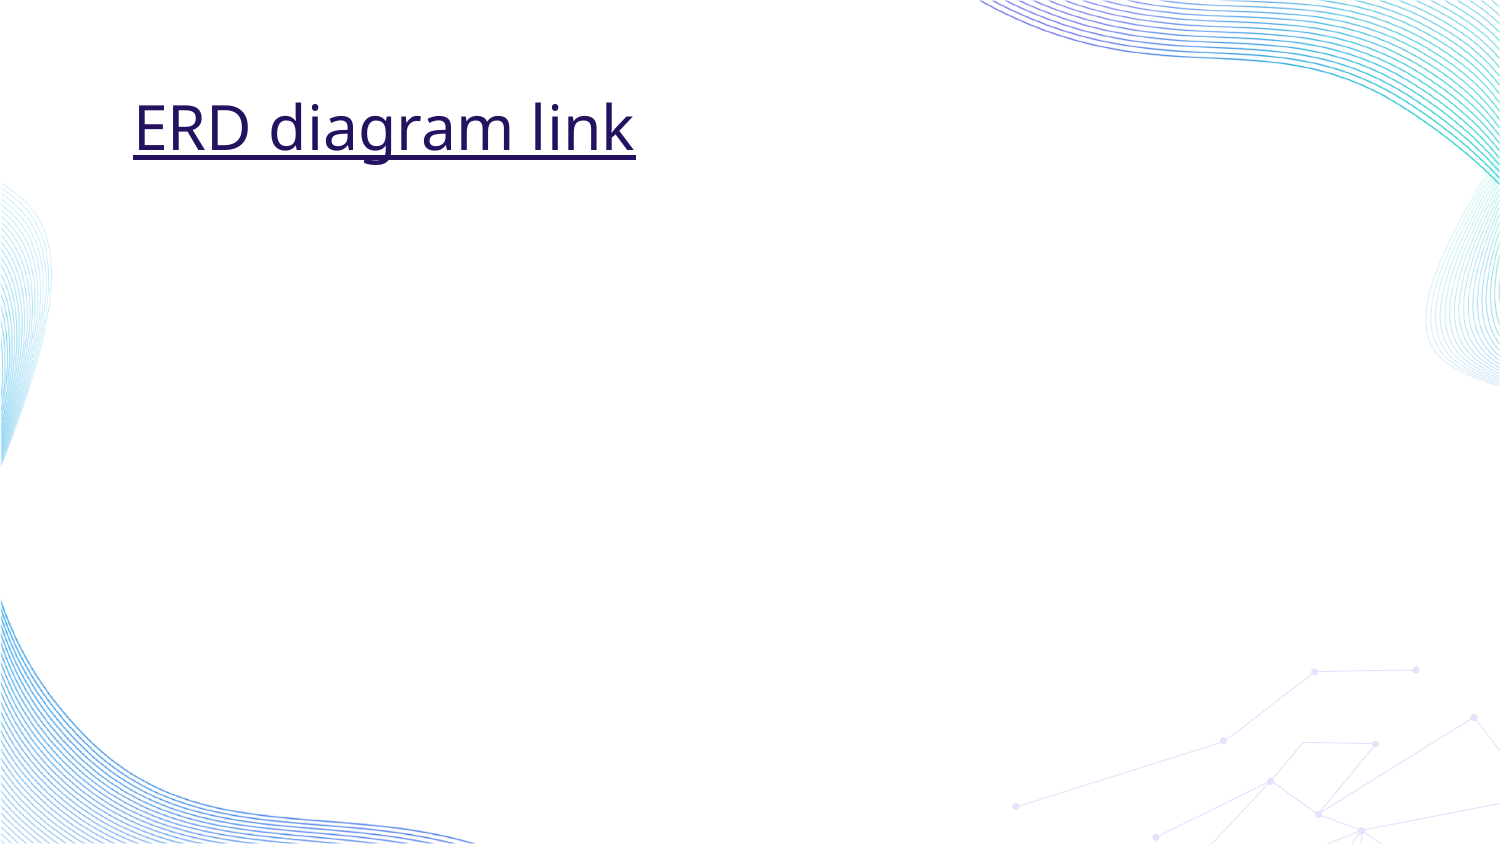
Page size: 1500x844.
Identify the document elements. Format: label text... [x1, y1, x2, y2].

title ERD diagram link [118, 72, 1441, 788]
picture [969, 1, 1499, 391]
picture [1, 152, 507, 843]
